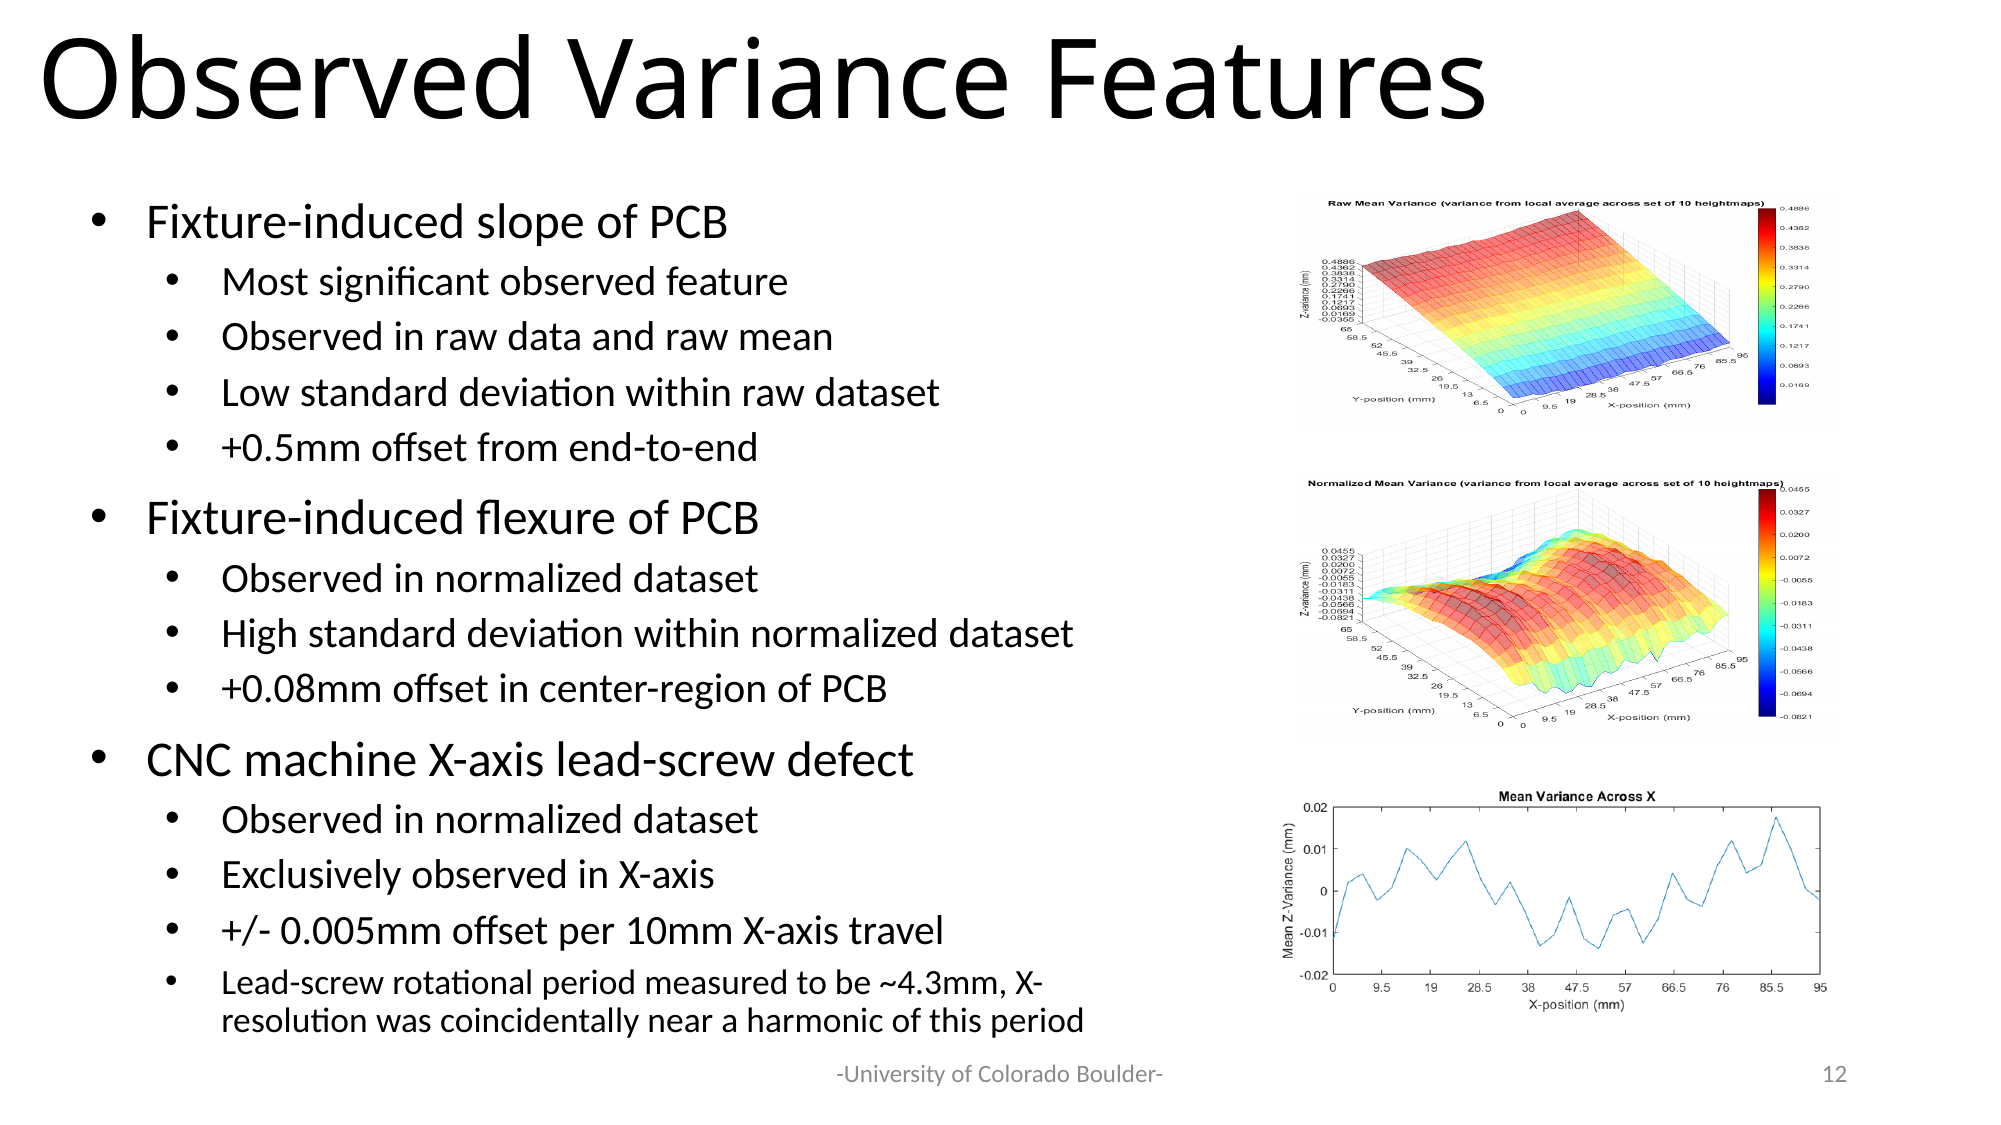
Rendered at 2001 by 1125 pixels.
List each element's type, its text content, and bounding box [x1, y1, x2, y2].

picture [1267, 783, 1843, 1016]
footer -University of Colorado Boulder- [662, 1042, 1338, 1103]
picture [1296, 190, 1843, 431]
slide_number 12 [1412, 1042, 1863, 1103]
title Observed Variance Features [22, 0, 1748, 150]
picture [1296, 468, 1843, 747]
list Fixture-induced slope of PCB Most significant observed feature Observed in raw data and raw mean Low standard deviation within raw dataset +0.5mm offset from end-to-end Fixture-induced flexure of PCB Observed in normalized dataset High standard deviation within normalized dataset +0.08mm offset in center-region of PCB CNC machine X-axis lead-screw defect Observed in normalized dataset Exclusively observed in X-axis +/- 0.005mm offset per 10mm X-axis travel Lead-screw rotational period measured to be ~4.3mm, X-resolution was coincidentally near a harmonic of this period [75, 187, 1139, 1058]
